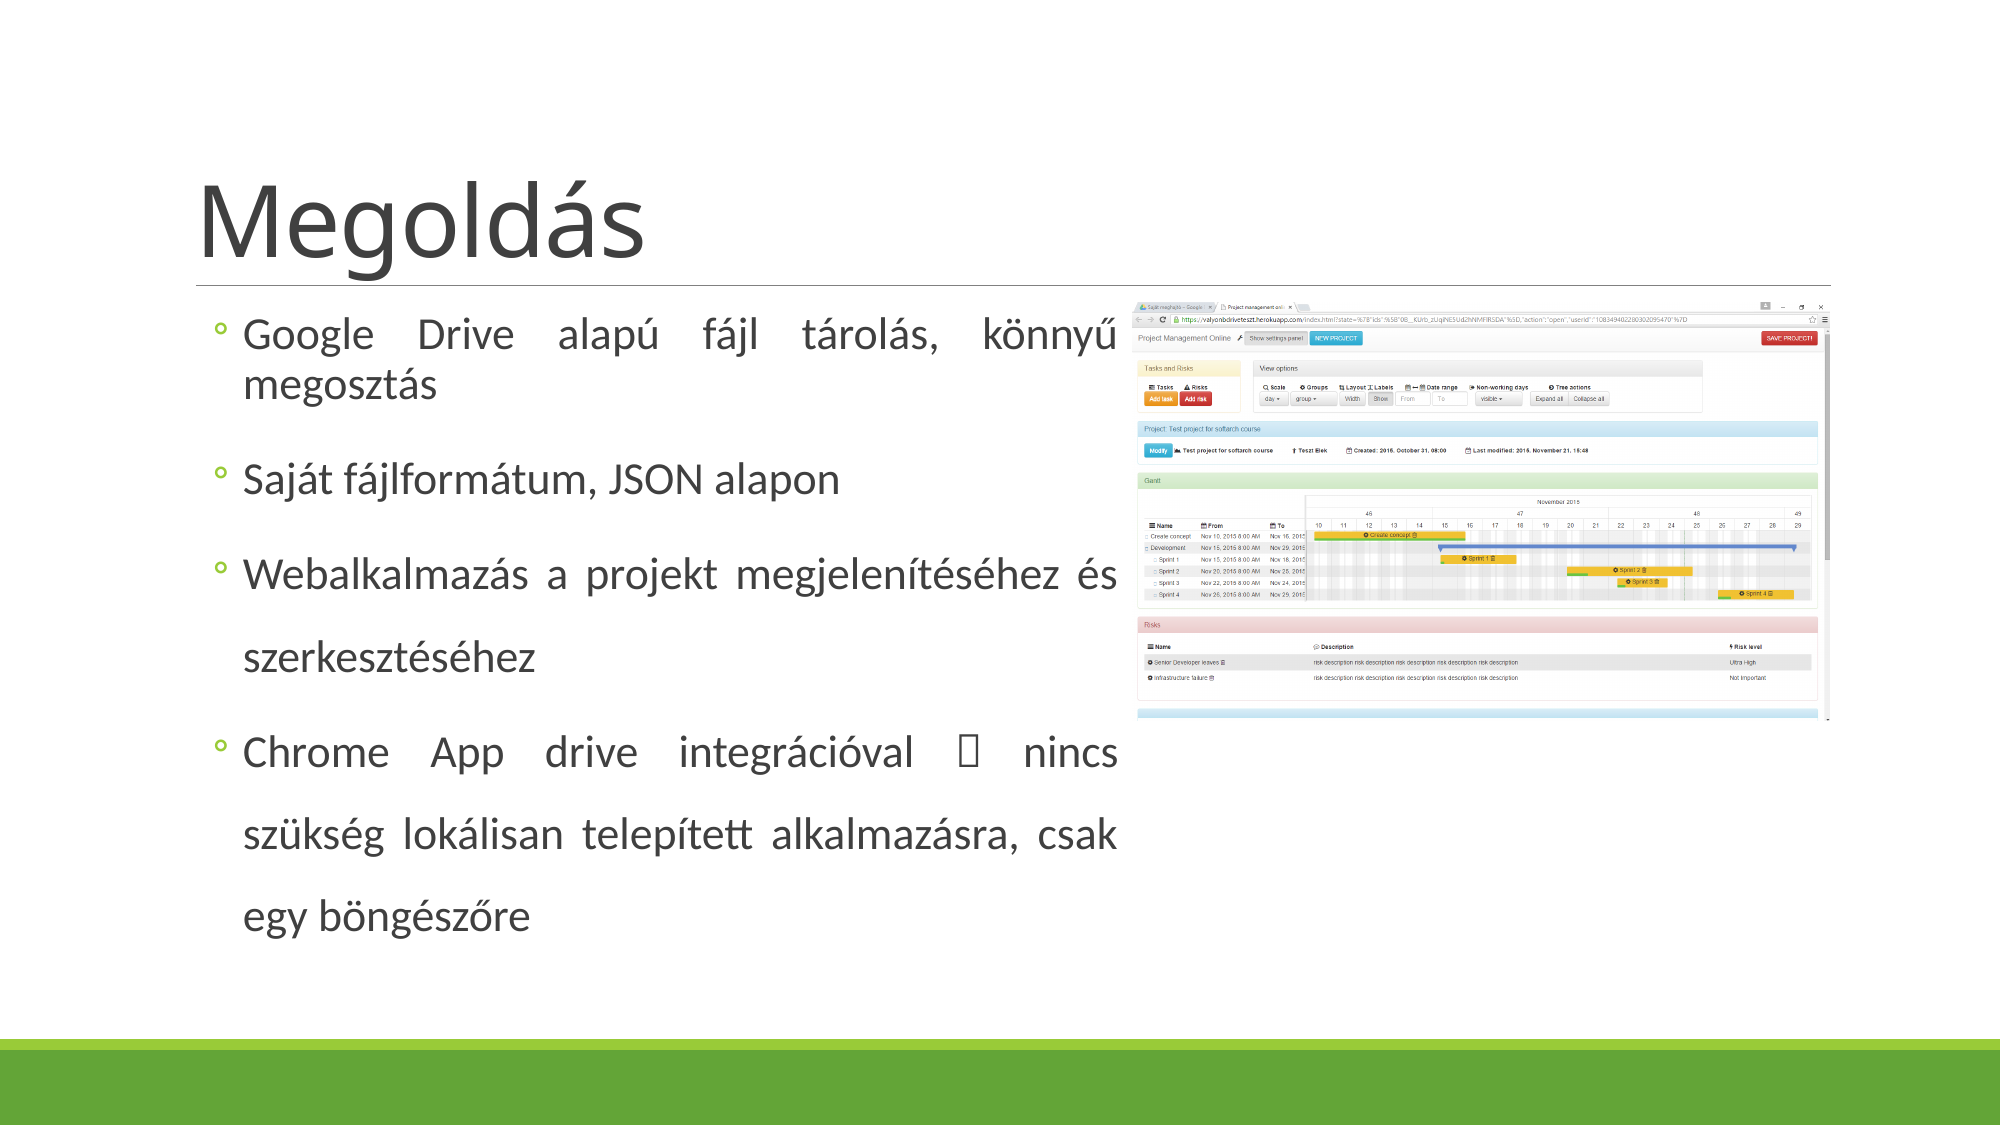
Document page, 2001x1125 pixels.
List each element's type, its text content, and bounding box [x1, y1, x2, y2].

picture [1132, 302, 1831, 721]
list Google Drive alapú fájl tárolás, könnyű megosztás Saját fájlformátum, JSON alapon Webalkalmazás a projekt megjelenítéséhez és szerkesztéséhez Chrome App drive integrációval  nincs szükség lokálisan telepített alkalmazásra, csak egy böngészőre [180, 302, 1119, 963]
title Megoldás [180, 47, 1830, 285]
